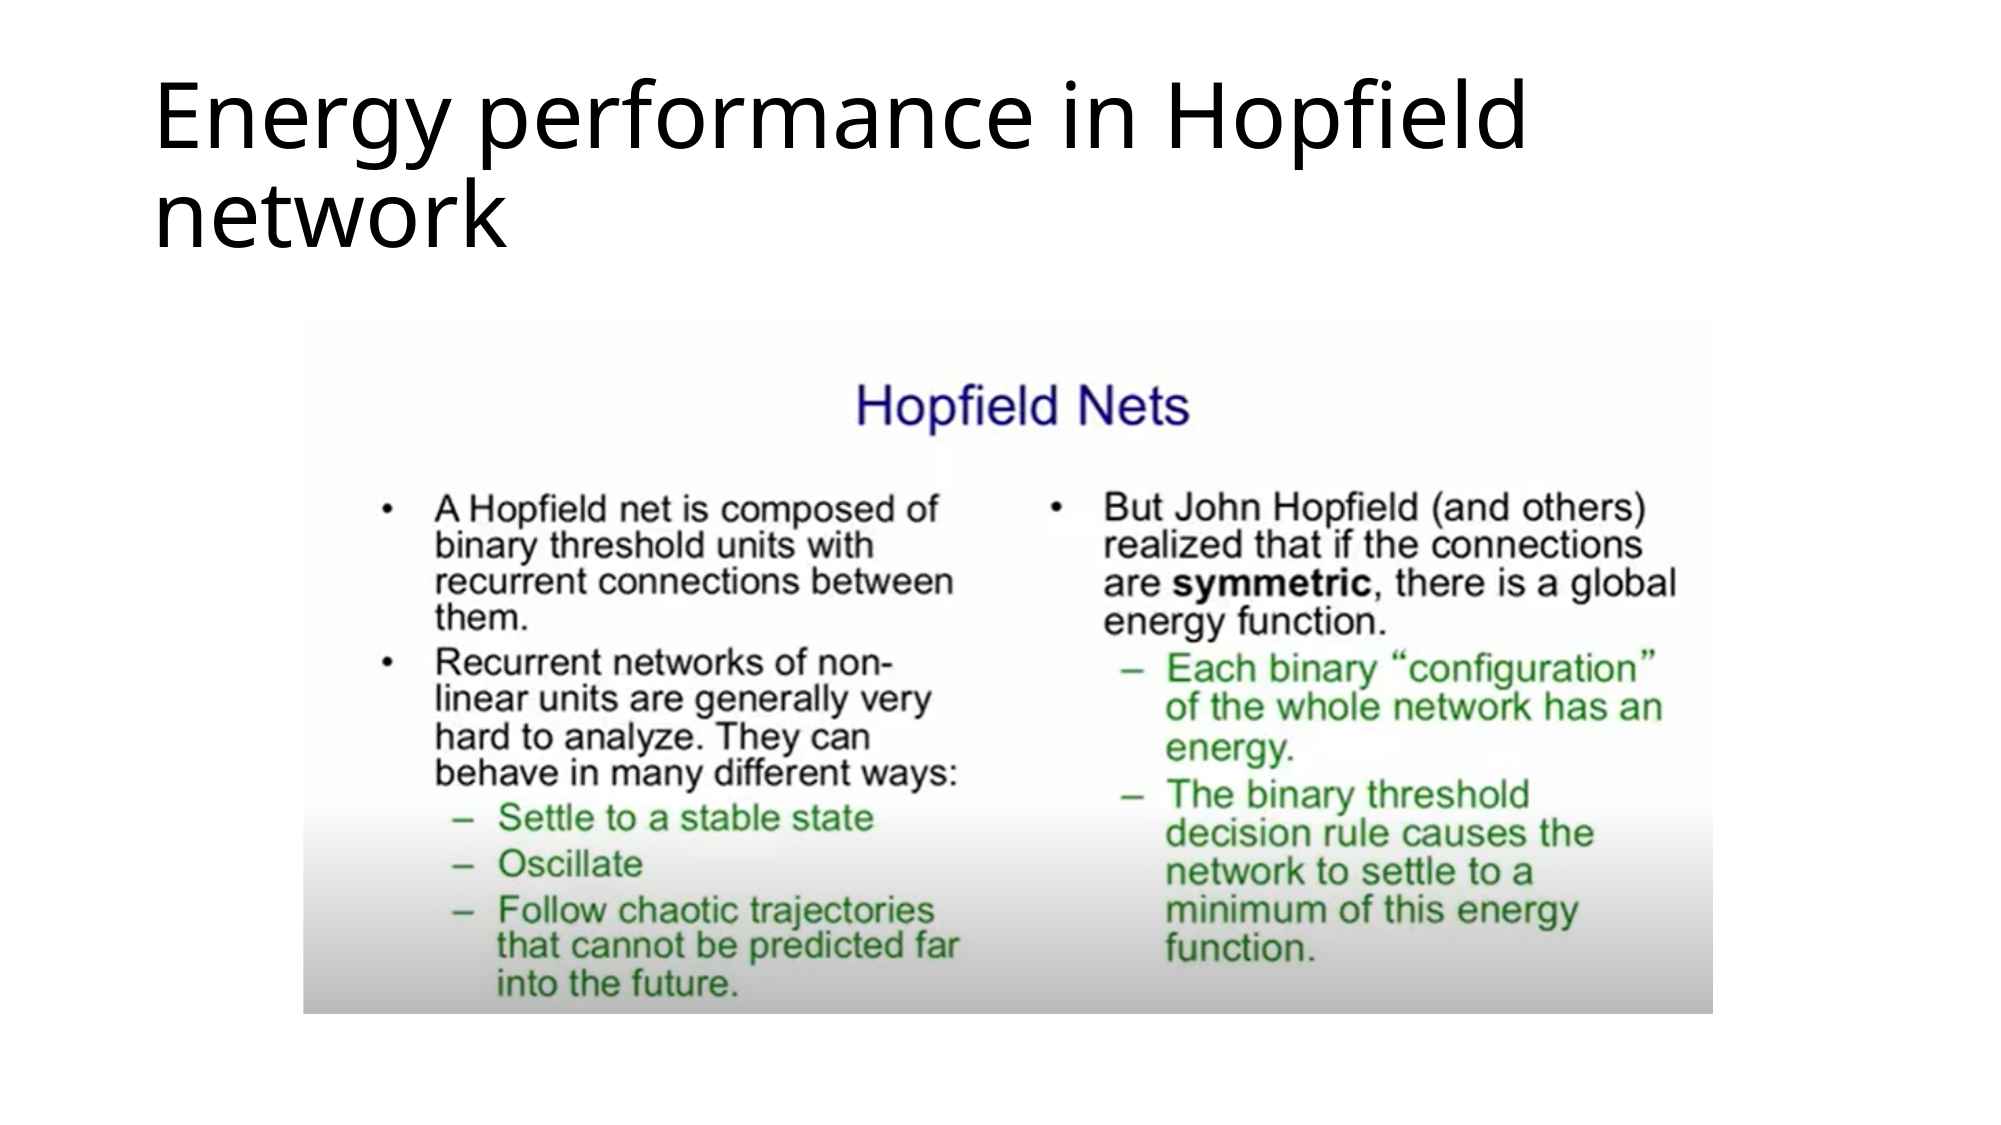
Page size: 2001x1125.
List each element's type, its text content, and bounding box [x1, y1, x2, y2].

title Energy performance in Hopfield network [137, 59, 1863, 278]
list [287, 299, 1713, 1014]
